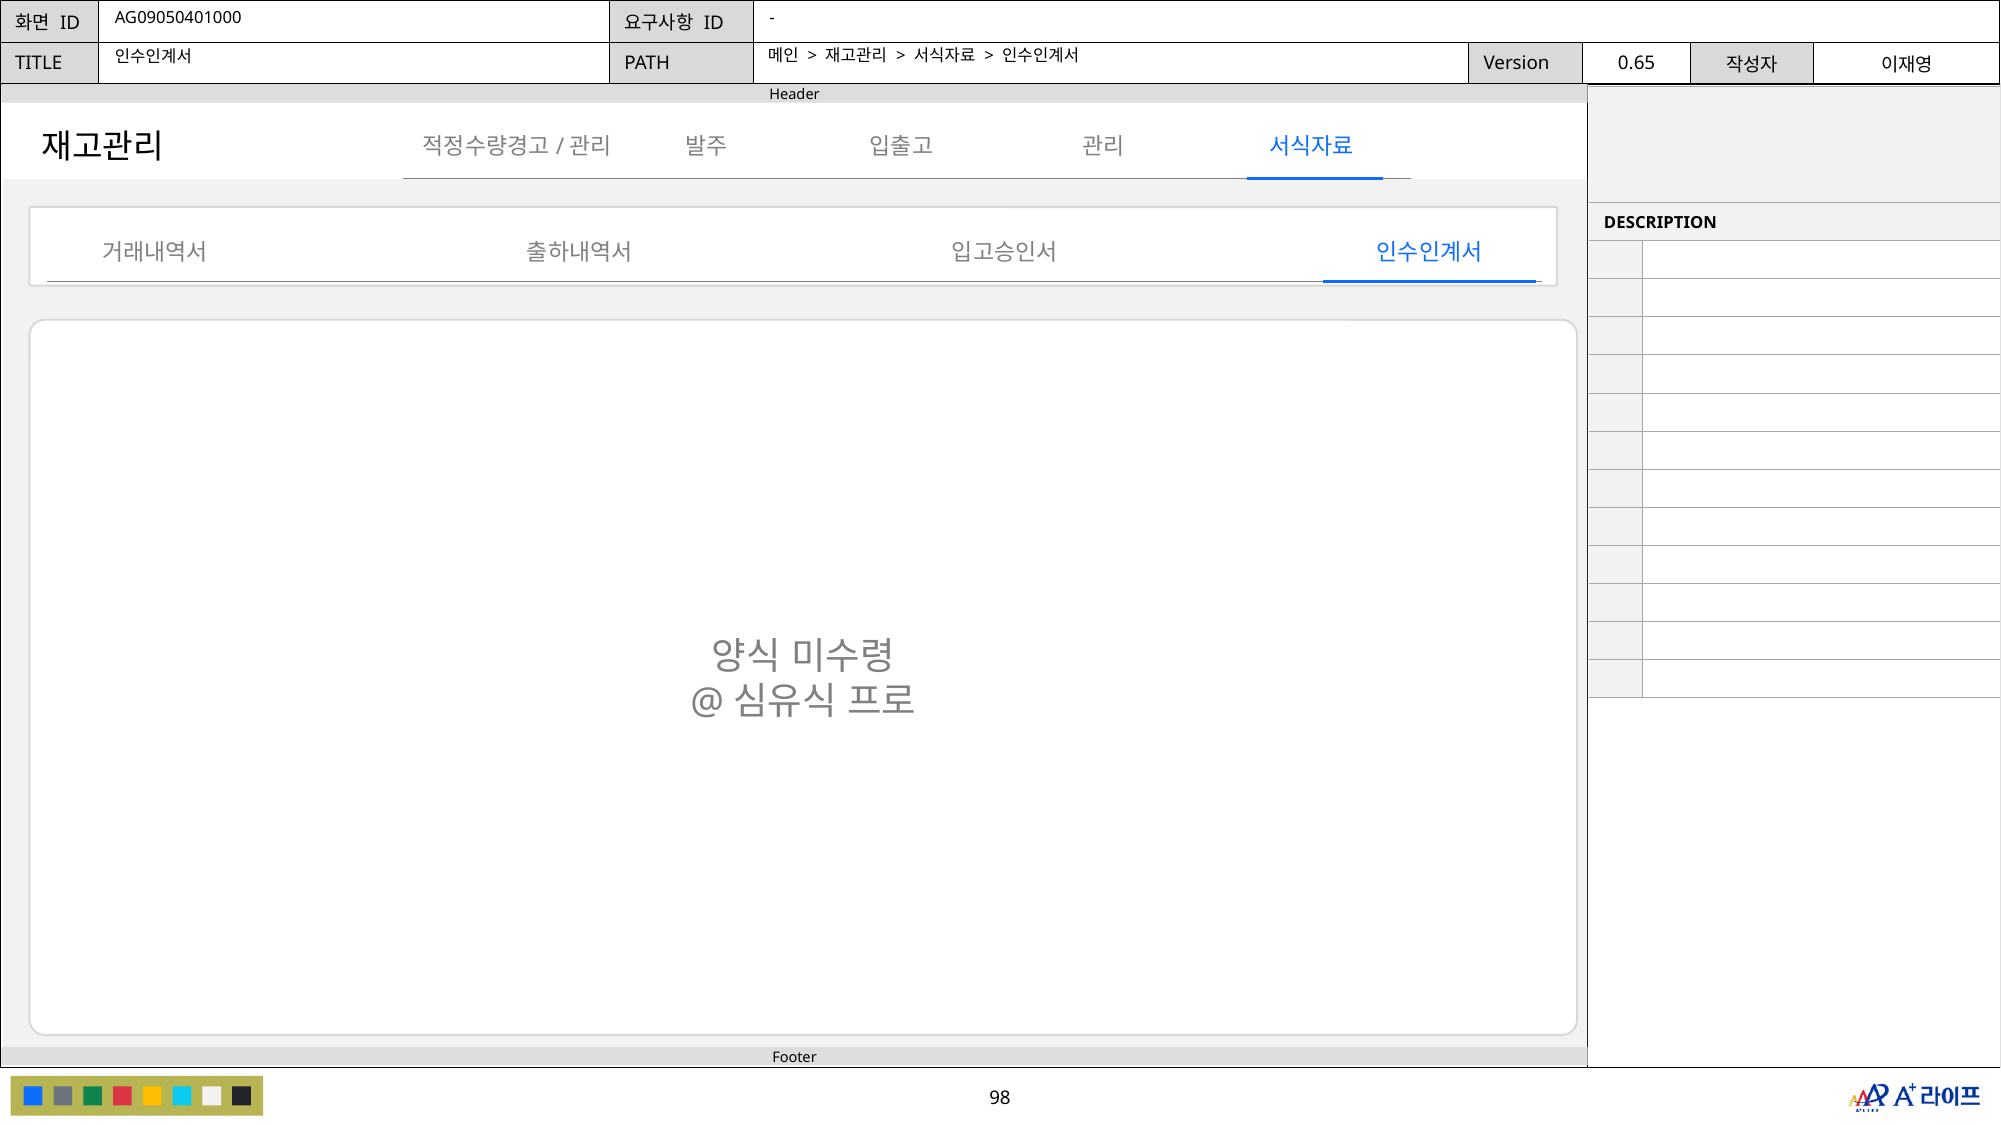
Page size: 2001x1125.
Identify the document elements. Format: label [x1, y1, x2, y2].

list [99, 1, 610, 37]
table_cell [1643, 241, 2000, 278]
text_box [26, 117, 179, 172]
table_cell [1643, 432, 2000, 469]
table_cell [1589, 584, 1642, 621]
text_box [28, 205, 1559, 287]
text_box [1254, 124, 1369, 167]
table_cell [1589, 203, 2000, 240]
table_cell [1643, 394, 2000, 431]
text_box [28, 318, 1579, 1037]
table_cell [1589, 279, 1642, 316]
list [99, 41, 607, 72]
table_cell [1589, 660, 1642, 697]
table_cell [1589, 622, 1642, 659]
table_header [1589, 87, 2000, 202]
table_cell [1589, 508, 1642, 545]
table_cell [1589, 317, 1642, 354]
text_box [855, 124, 949, 167]
table_cell [1643, 355, 2000, 393]
table_cell [1643, 279, 2000, 316]
table_cell [1589, 355, 1642, 393]
picture [1848, 1083, 1980, 1112]
table_cell [1643, 470, 2000, 507]
table_cell [1589, 470, 1642, 507]
text_box [408, 124, 627, 167]
table_cell [1643, 660, 2000, 697]
table_cell [1643, 508, 2000, 545]
table_cell [1589, 241, 1642, 278]
text_box [1067, 123, 1140, 167]
table_cell [1589, 546, 1642, 583]
table_cell [1643, 584, 2000, 621]
table_cell [1589, 394, 1642, 431]
list [754, 1, 1999, 37]
table_cell [1643, 622, 2000, 659]
table_cell [1643, 546, 2000, 583]
list [753, 39, 1465, 75]
table_cell [1589, 432, 1642, 469]
text_box [670, 123, 743, 167]
table_cell [1643, 317, 2000, 354]
